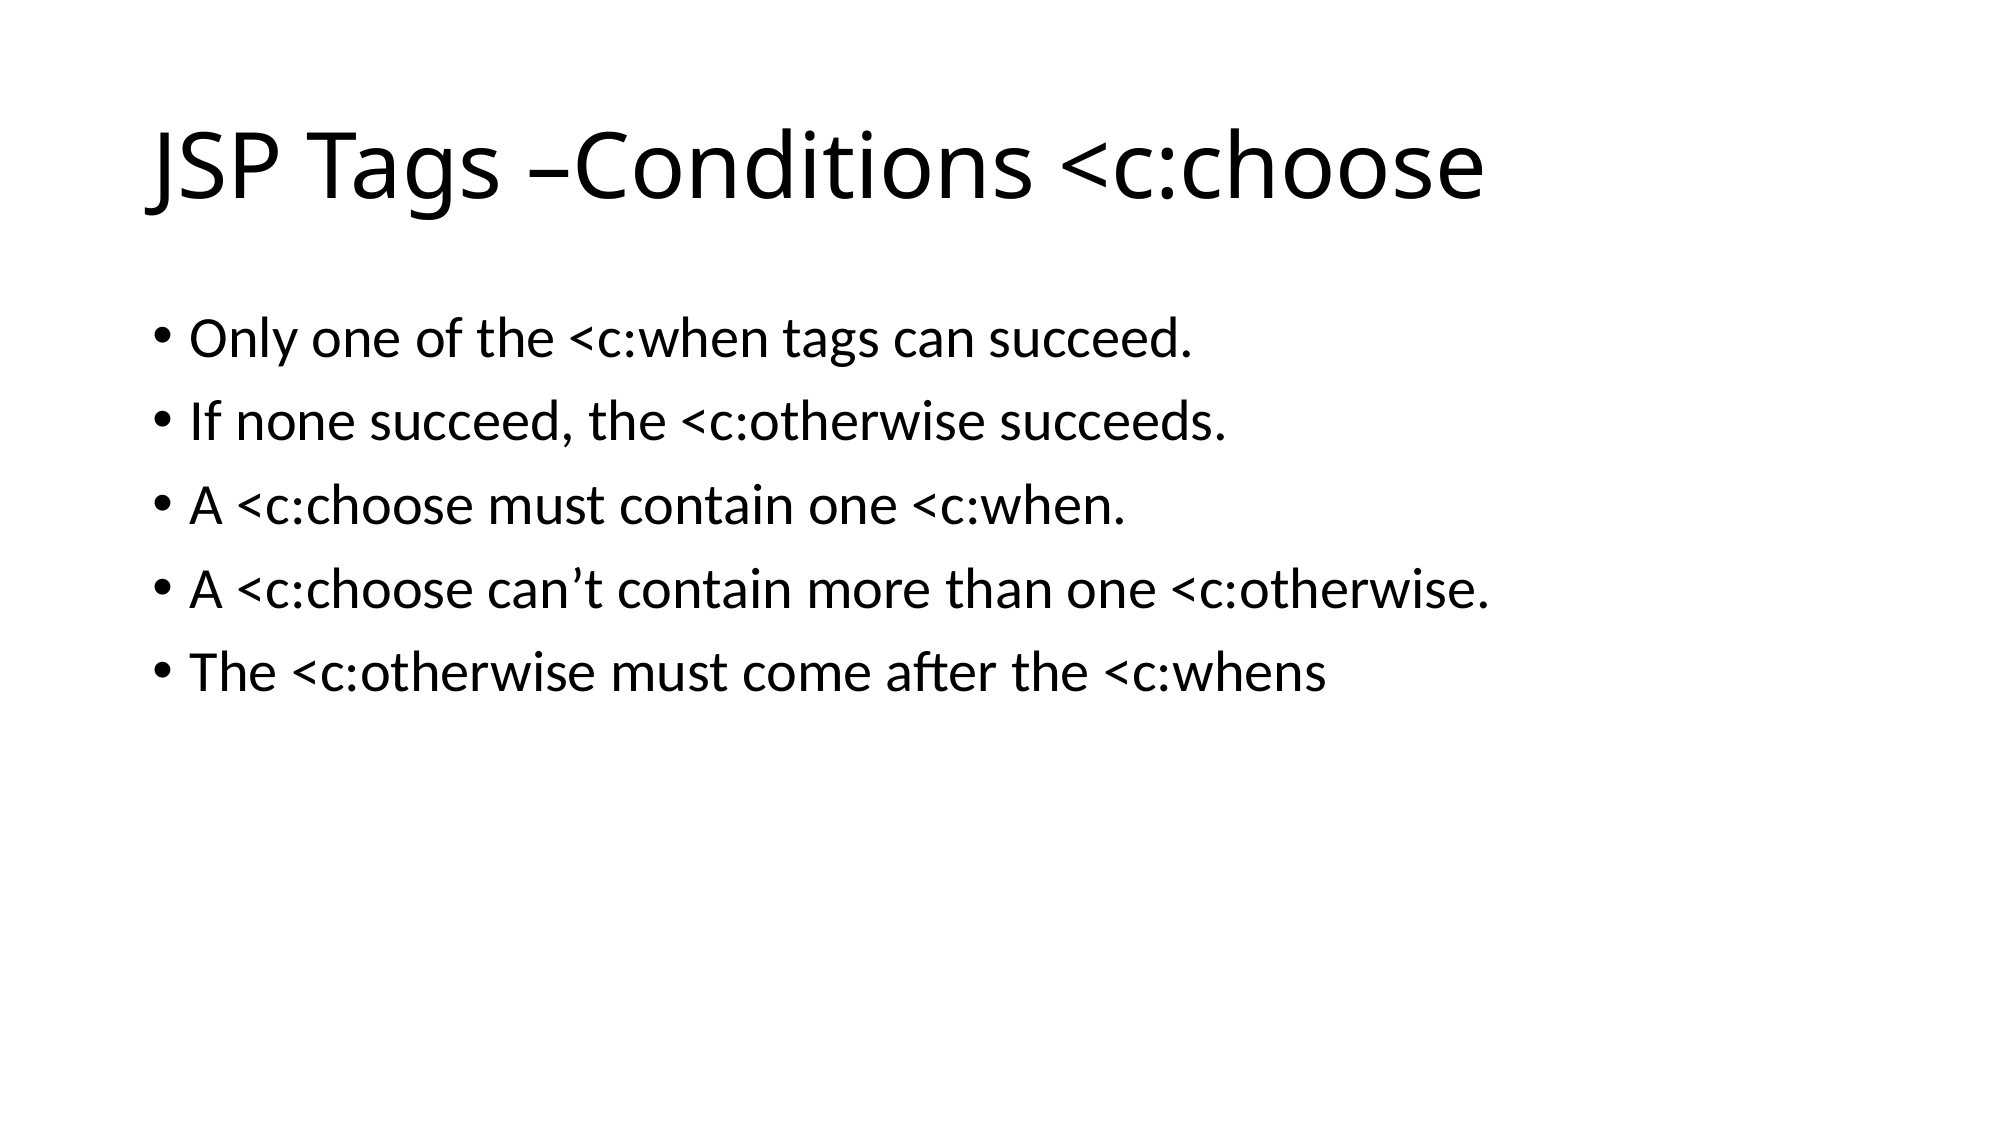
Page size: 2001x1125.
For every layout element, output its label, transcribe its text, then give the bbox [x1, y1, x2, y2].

list Only one of the <c:when tags can succeed. If none succeed, the <c:otherwise succeeds. A <c:choose must contain one <c:when. A <c:choose can’t contain more than one <c:otherwise. The <c:otherwise must come after the <c:whens [137, 299, 1863, 1014]
title JSP Tags –Conditions <c:choose [137, 59, 1863, 278]
